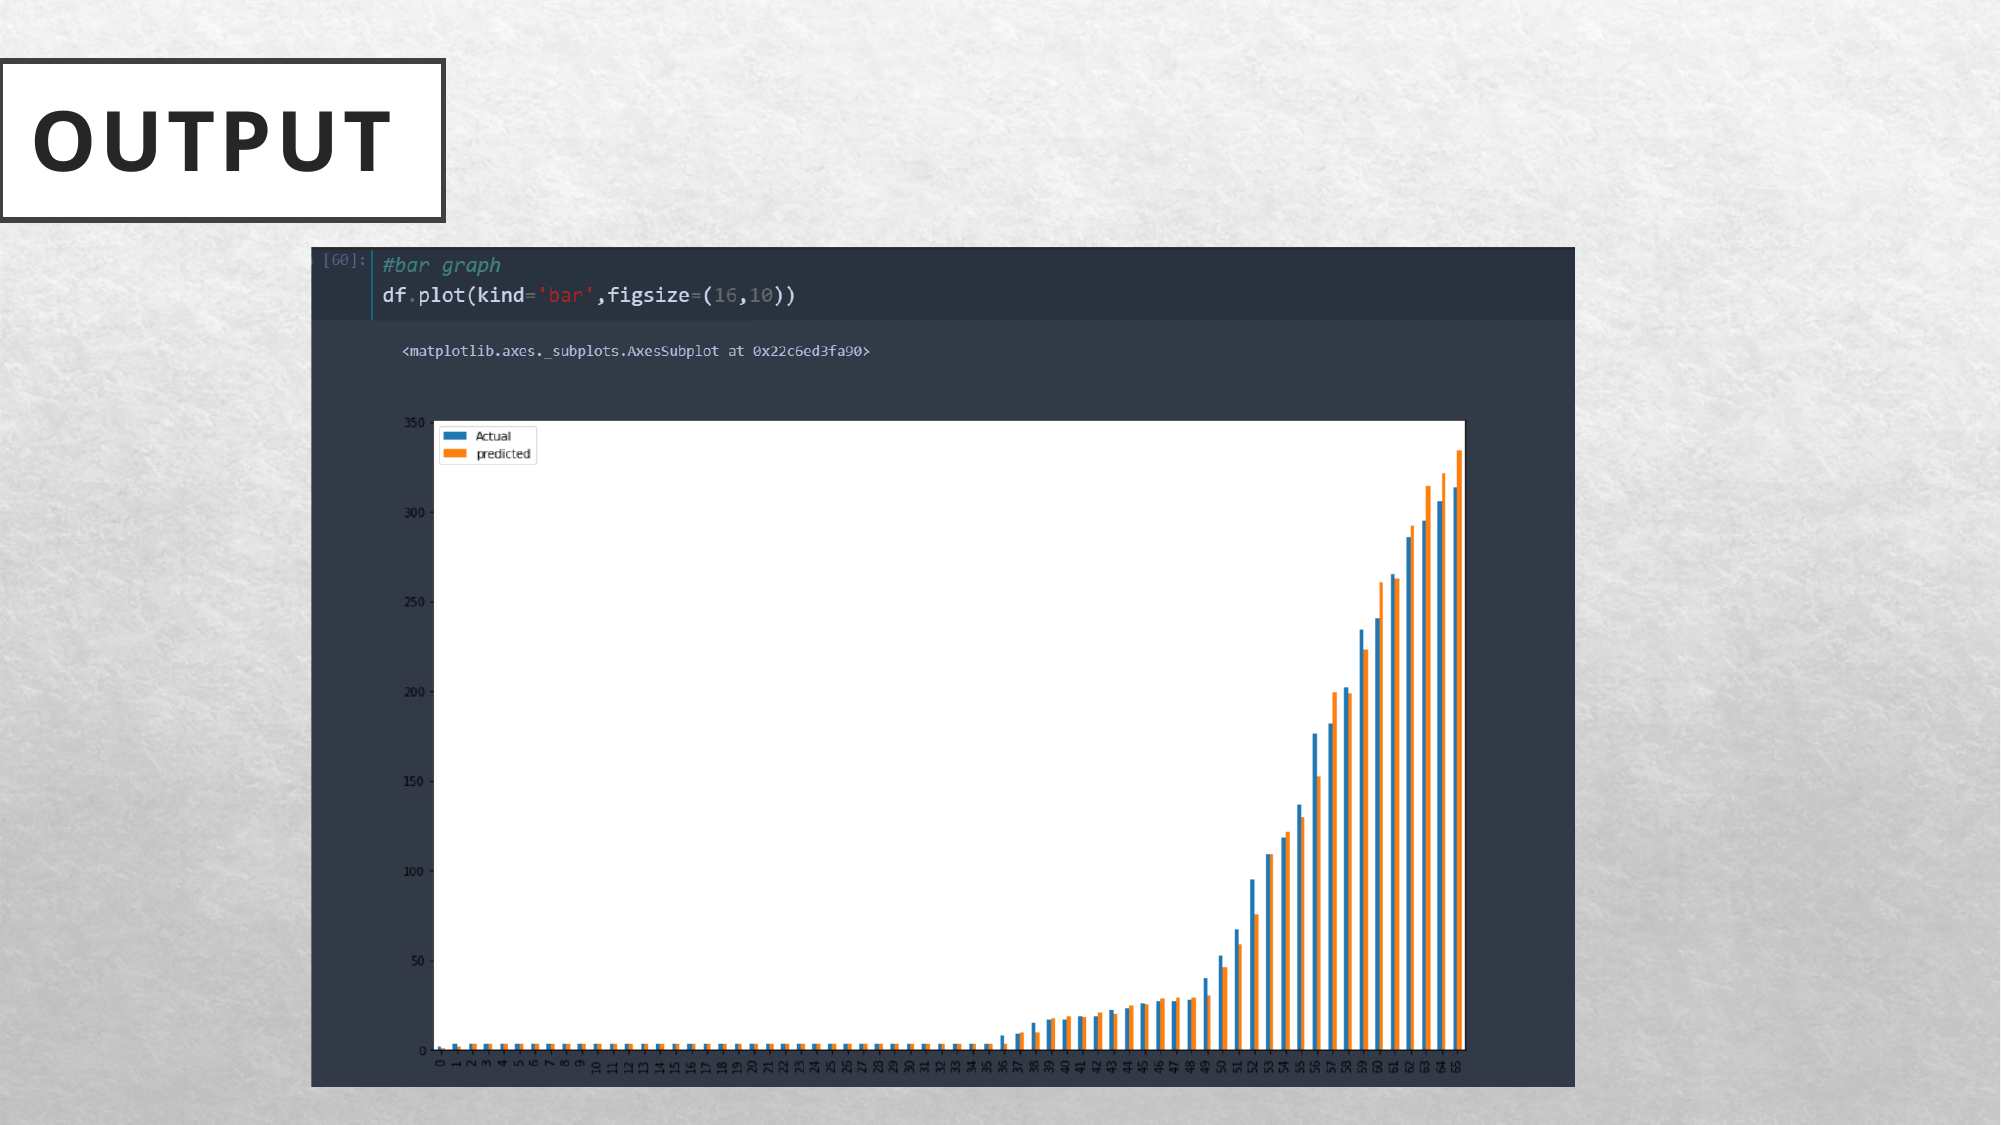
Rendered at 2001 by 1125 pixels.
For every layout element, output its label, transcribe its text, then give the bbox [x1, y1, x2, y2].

title OUTPUT [0, 58, 446, 223]
picture [311, 247, 1575, 1087]
